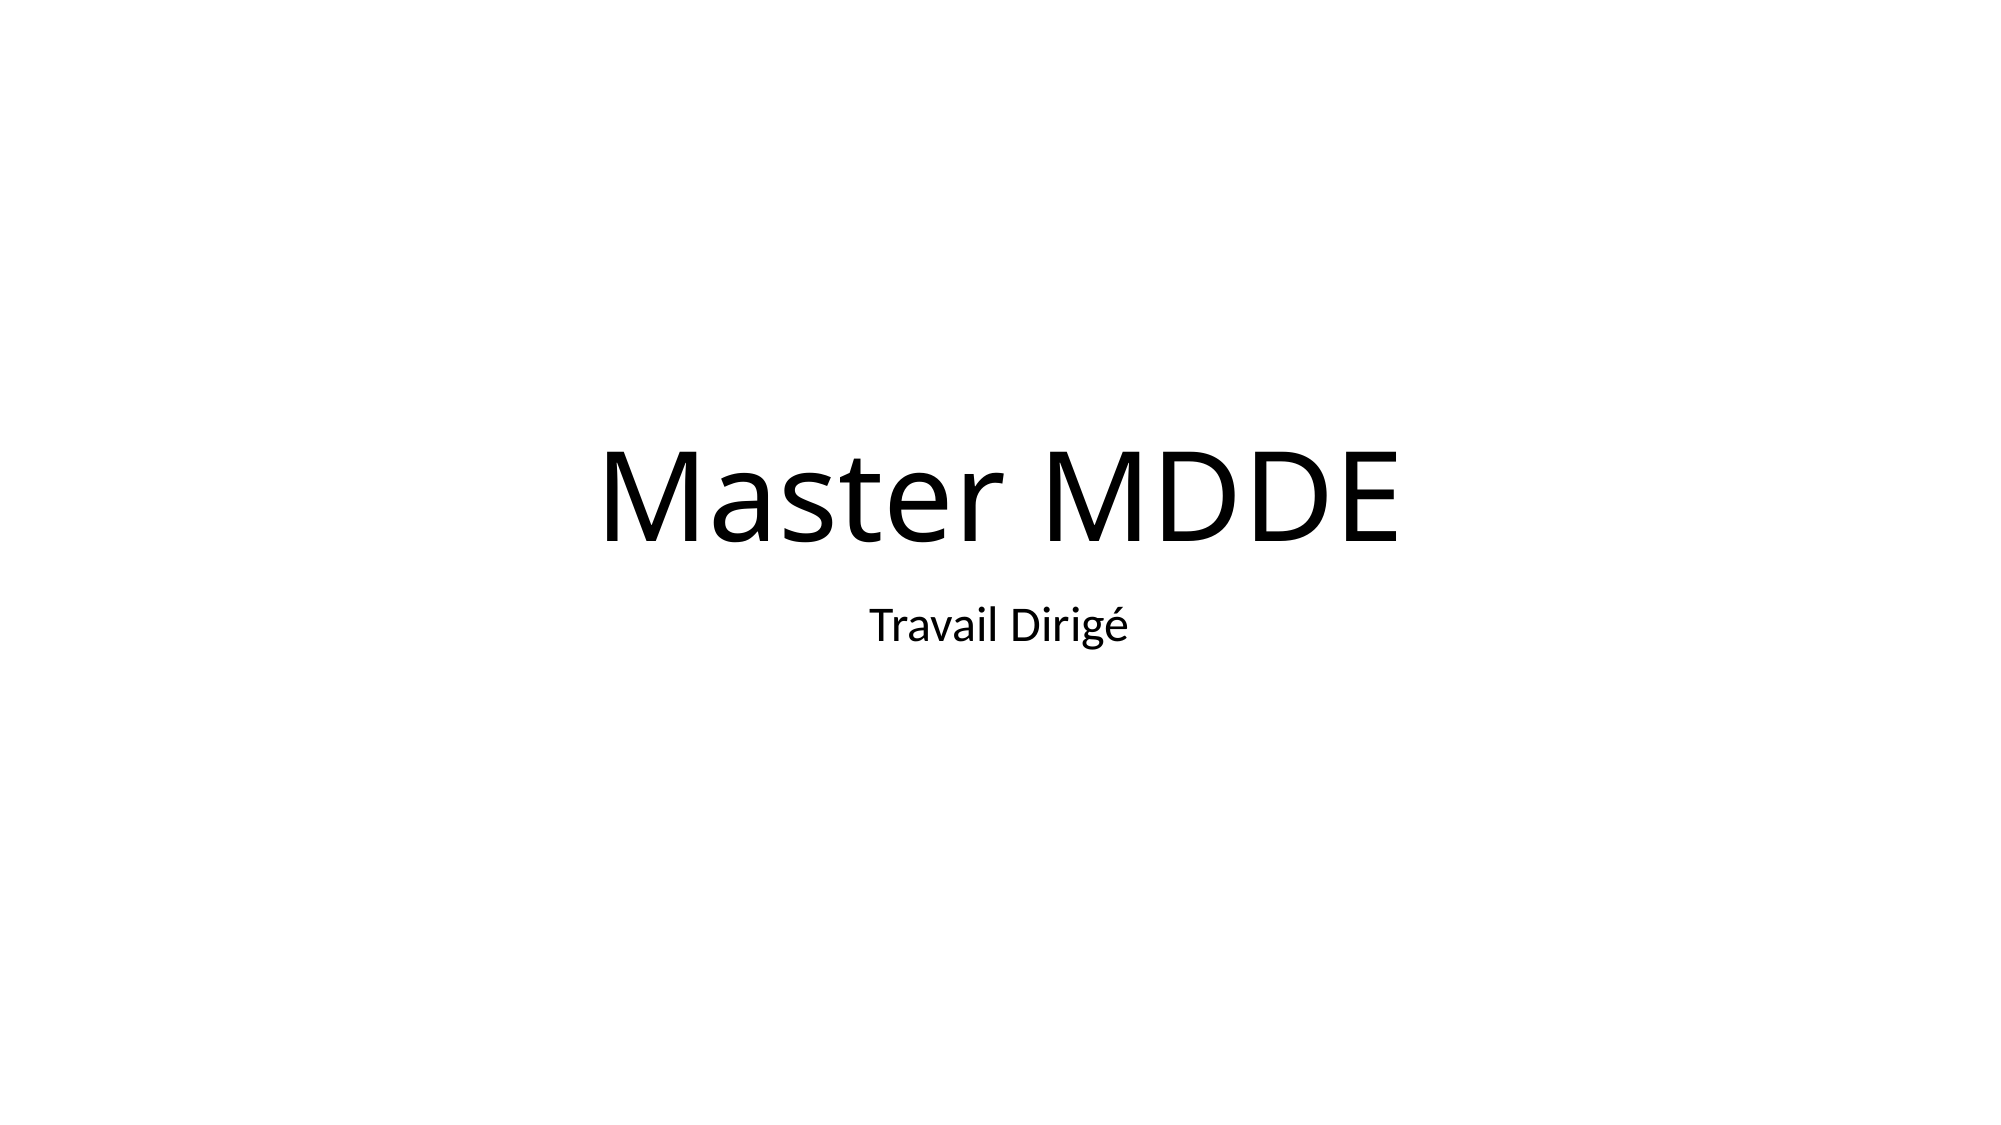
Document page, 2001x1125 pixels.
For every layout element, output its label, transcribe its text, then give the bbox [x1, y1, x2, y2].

text_box Travail Dirigé [249, 590, 1750, 863]
text_box Master MDDE [249, 184, 1750, 576]
